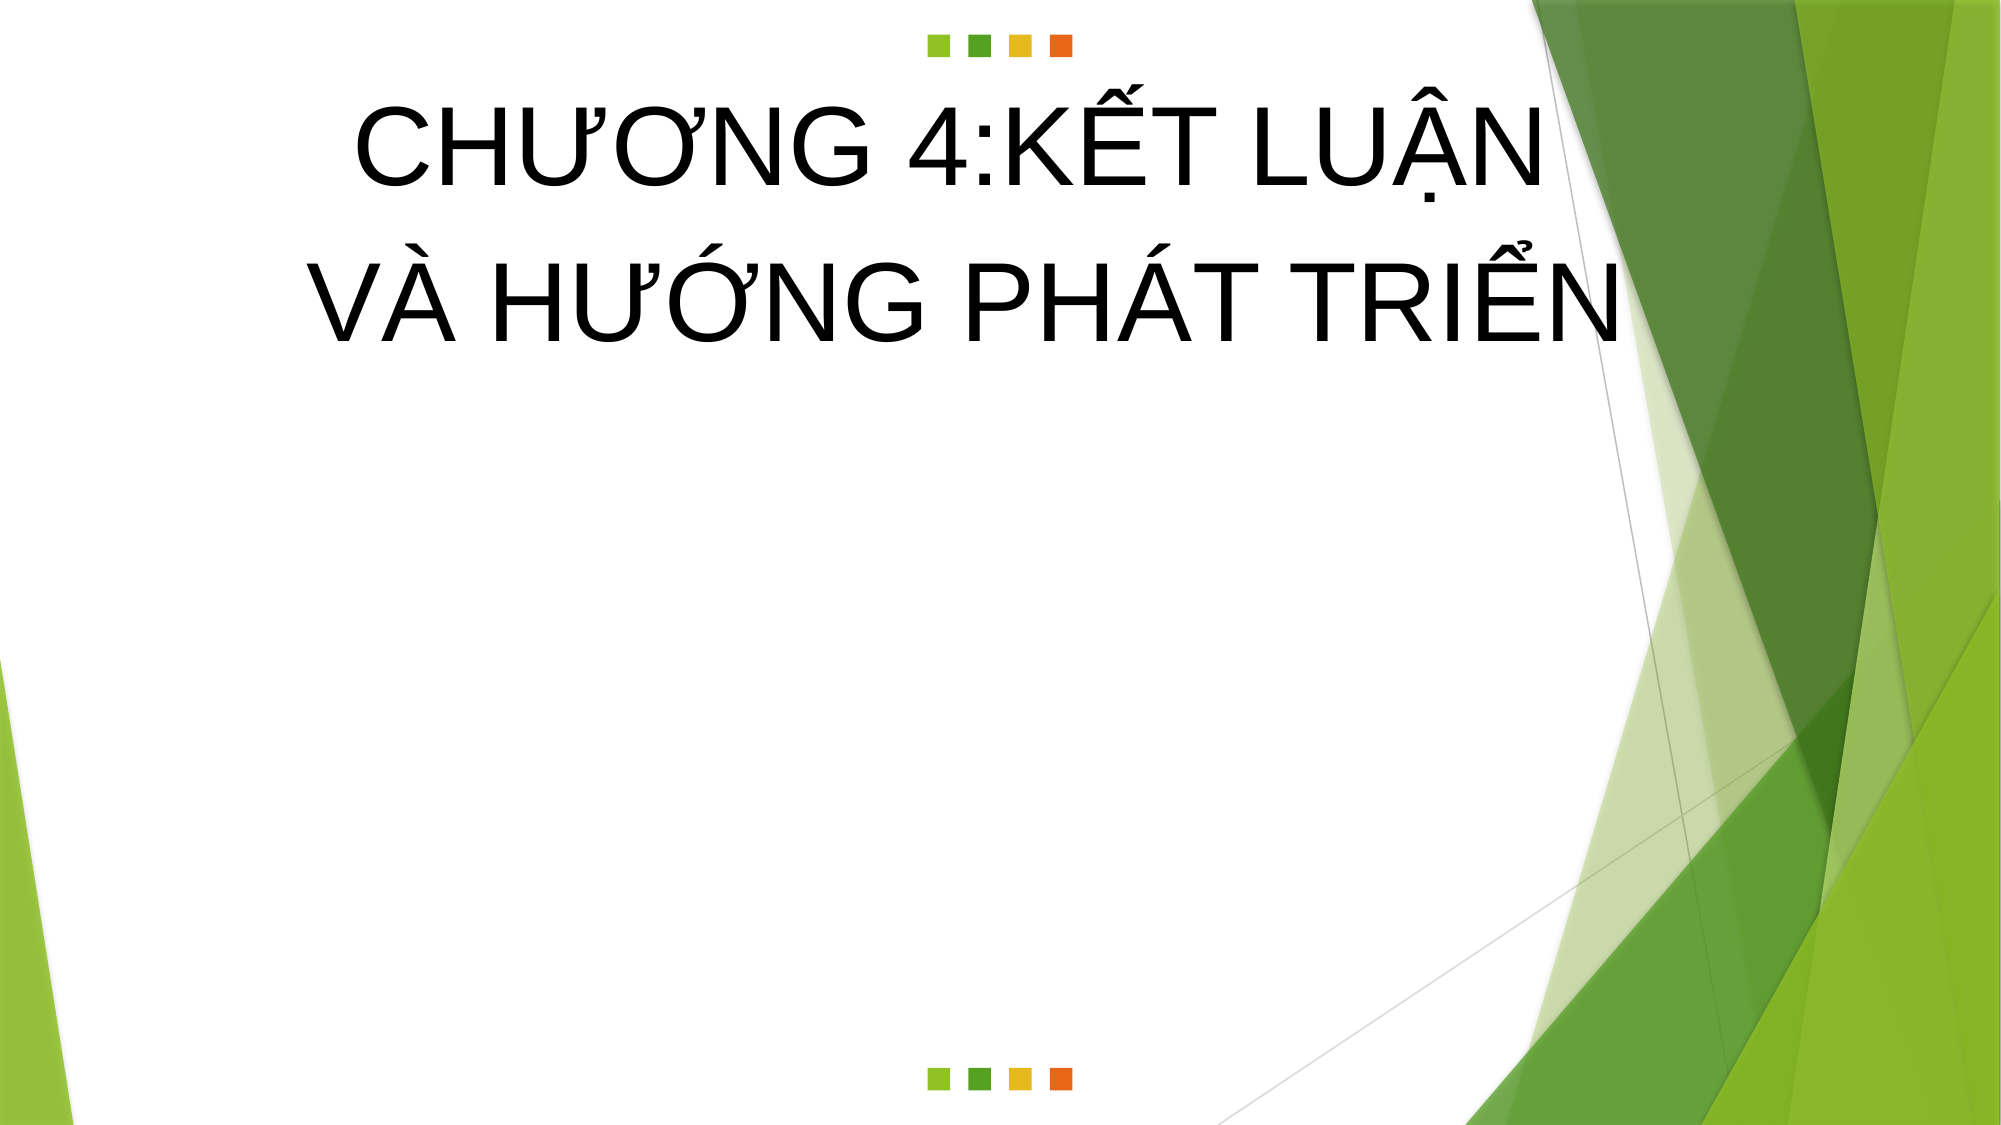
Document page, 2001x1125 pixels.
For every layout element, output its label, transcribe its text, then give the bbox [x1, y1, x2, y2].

list CHƯƠNG 4:KẾT LUẬN VÀ HƯỚNG PHÁT TRIỂN [53, 65, 1880, 372]
